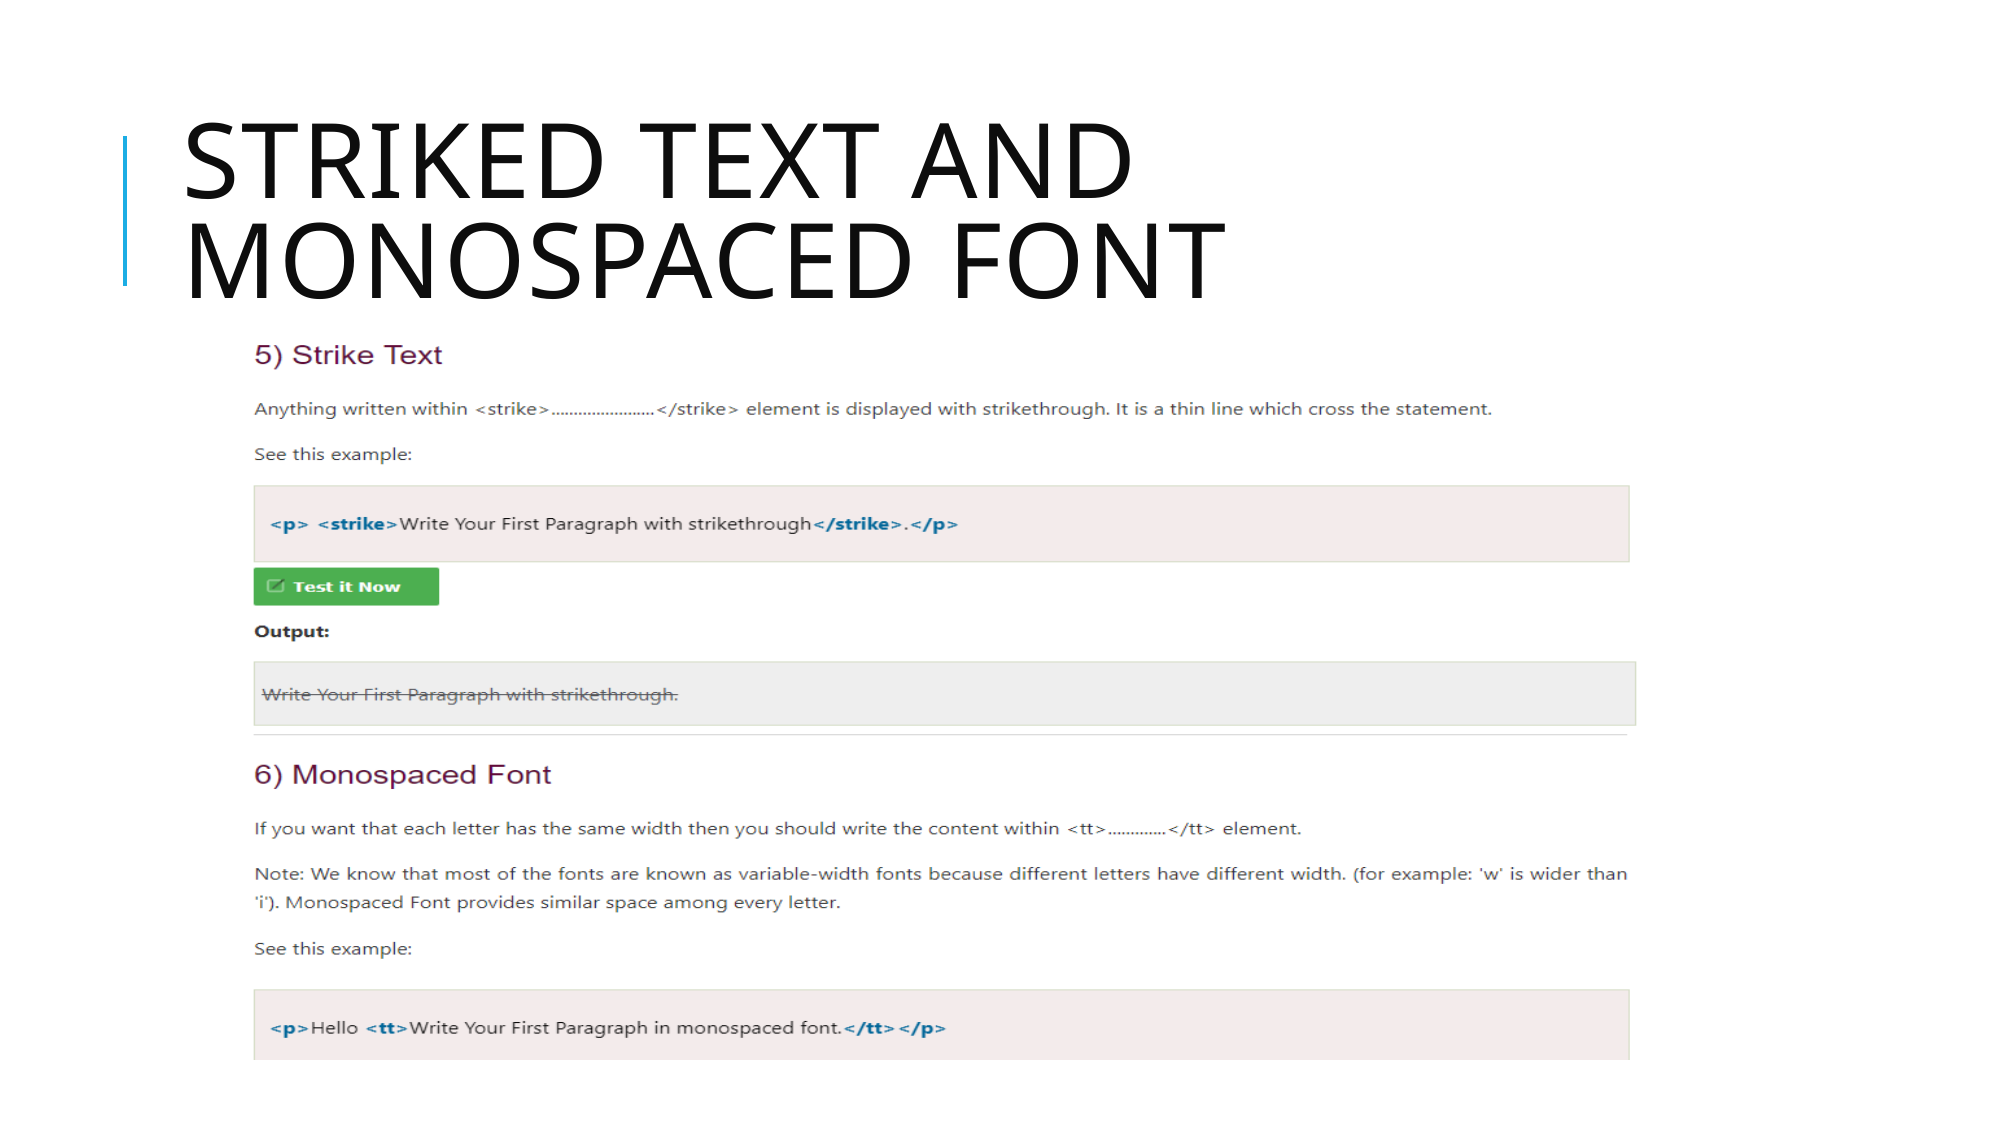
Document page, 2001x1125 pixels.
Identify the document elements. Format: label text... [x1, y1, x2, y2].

title Striked text and monospaced font [168, 96, 1763, 342]
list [237, 323, 1639, 1061]
